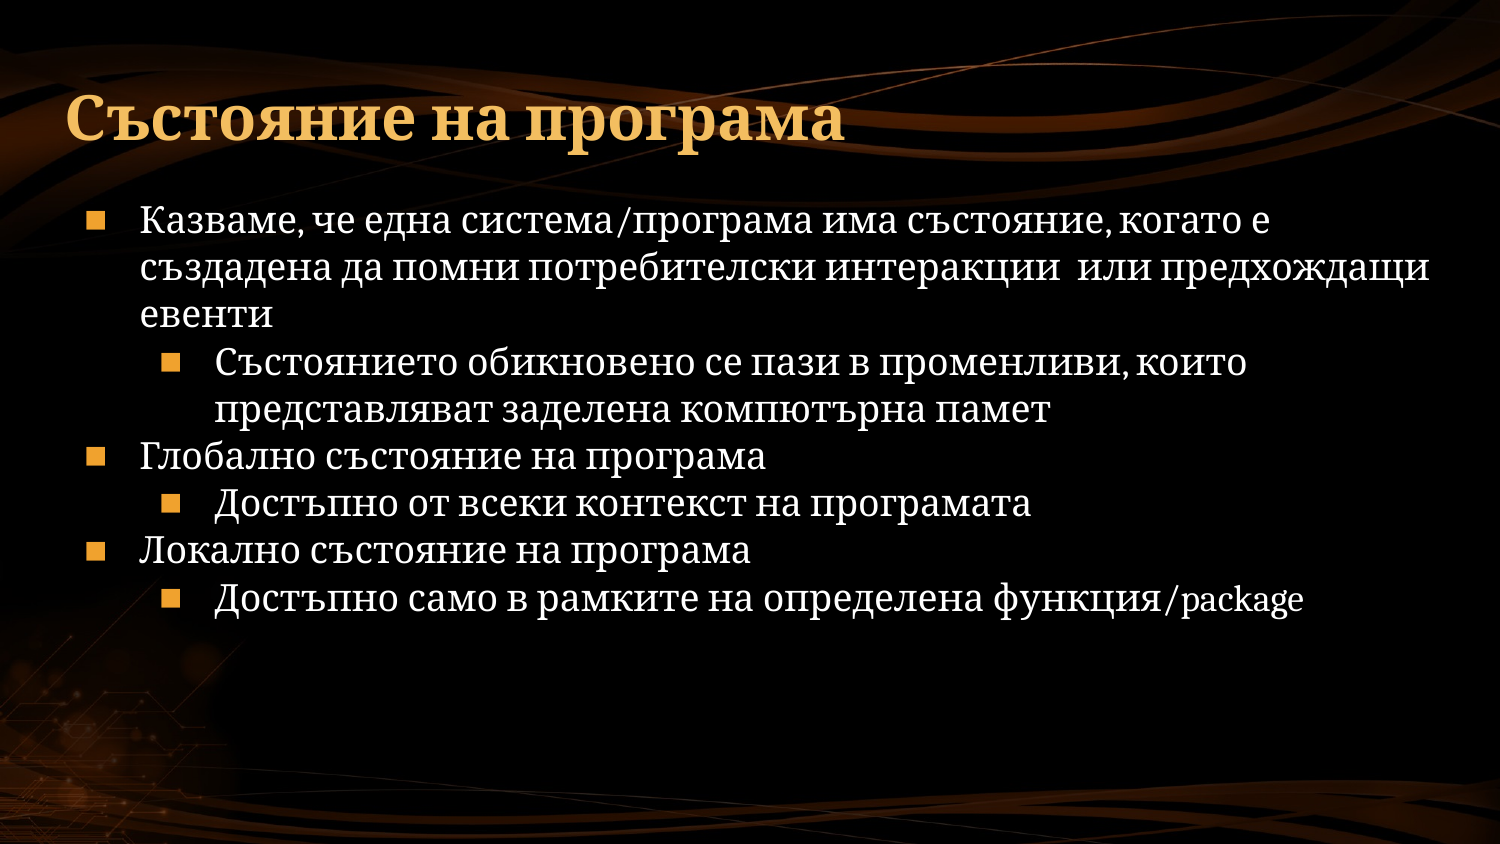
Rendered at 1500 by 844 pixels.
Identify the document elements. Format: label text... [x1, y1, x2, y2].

picture [0, 0, 1500, 844]
list Казваме, че една система/програма има състояние, когато е създадена да помни потребителски интеракции или предхождащи евенти Състоянието обикновено се пази в променливи, които представляват заделена компютърна памет Глобално състояние на програма Достъпно от всеки контекст на програмата Локално състояние на програма Достъпно само в рамките на определена функция/package [51, 189, 1449, 603]
title Състояние на програма [51, 72, 1449, 167]
